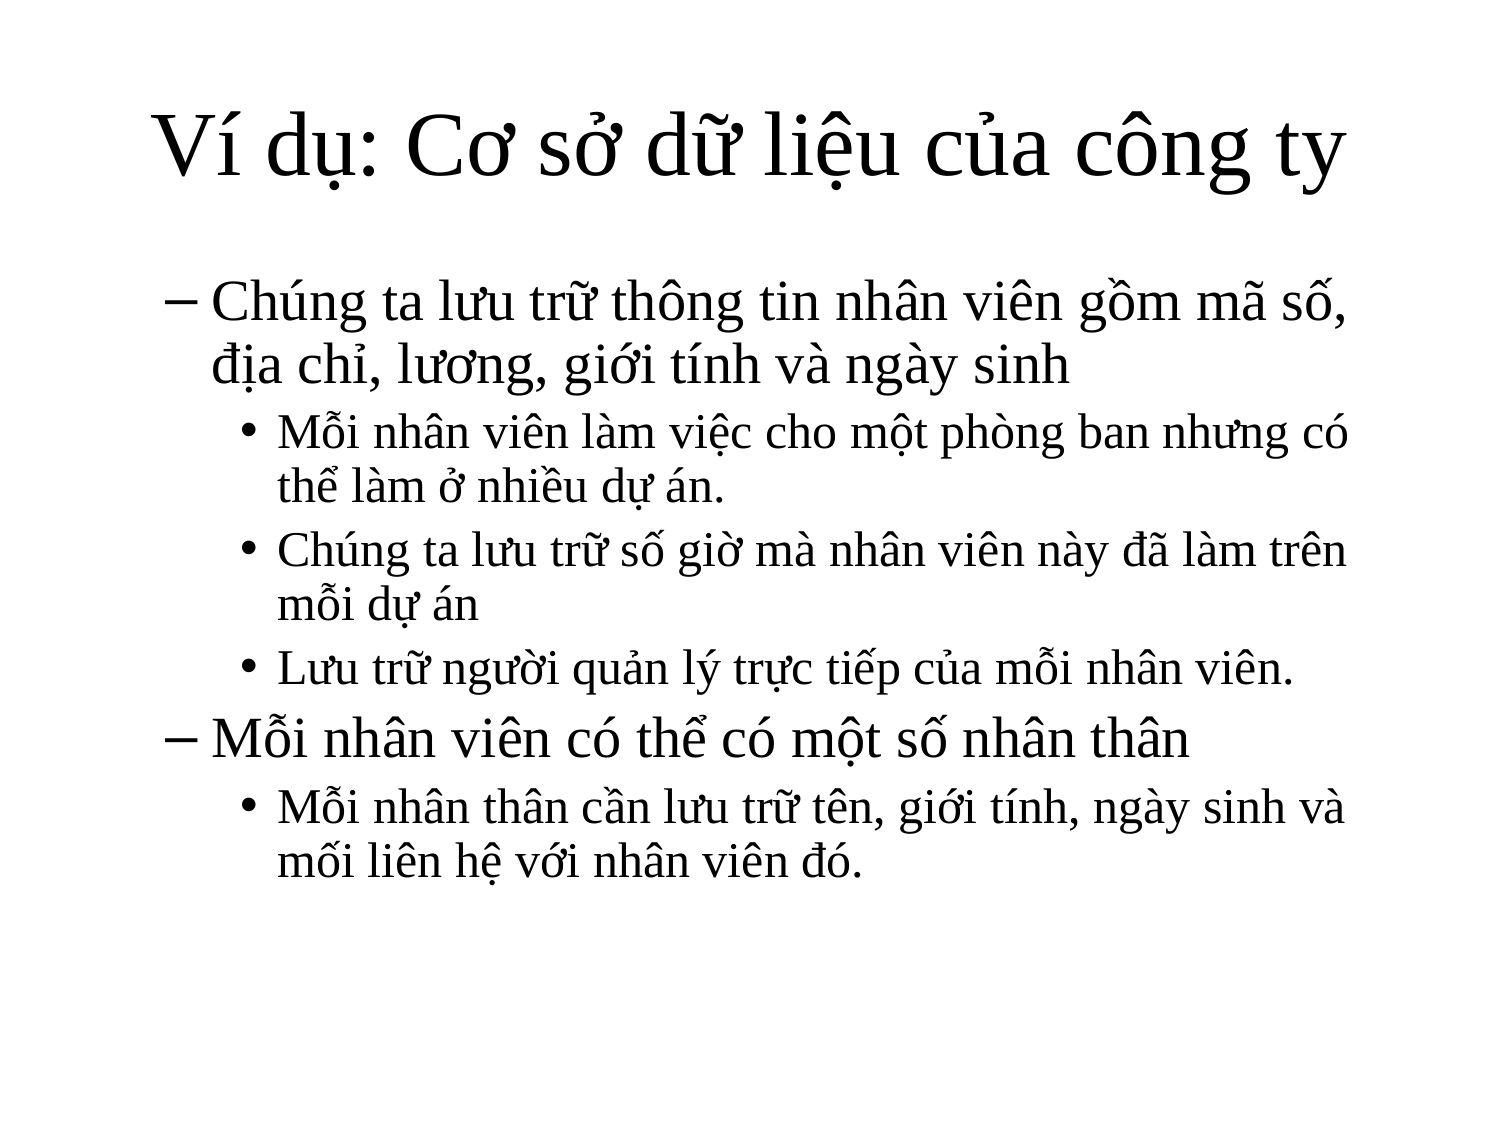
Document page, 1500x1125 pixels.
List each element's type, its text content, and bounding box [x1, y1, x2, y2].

list Chúng ta lưu trữ thông tin nhân viên gồm mã số, địa chỉ, lương, giới tính và ngày sinh Mỗi nhân viên làm việc cho một phòng ban nhưng có thể làm ở nhiều dự án. Chúng ta lưu trữ số giờ mà nhân viên này đã làm trên mỗi dự án Lưu trữ người quản lý trực tiếp của mỗi nhân viên. Mỗi nhân viên có thể có một số nhân thân Mỗi nhân thân cần lưu trữ tên, giới tính, ngày sinh và mối liên hệ với nhân viên đó. [75, 262, 1425, 1005]
title Ví dụ: Cơ sở dữ liệu của công ty [75, 45, 1425, 233]
